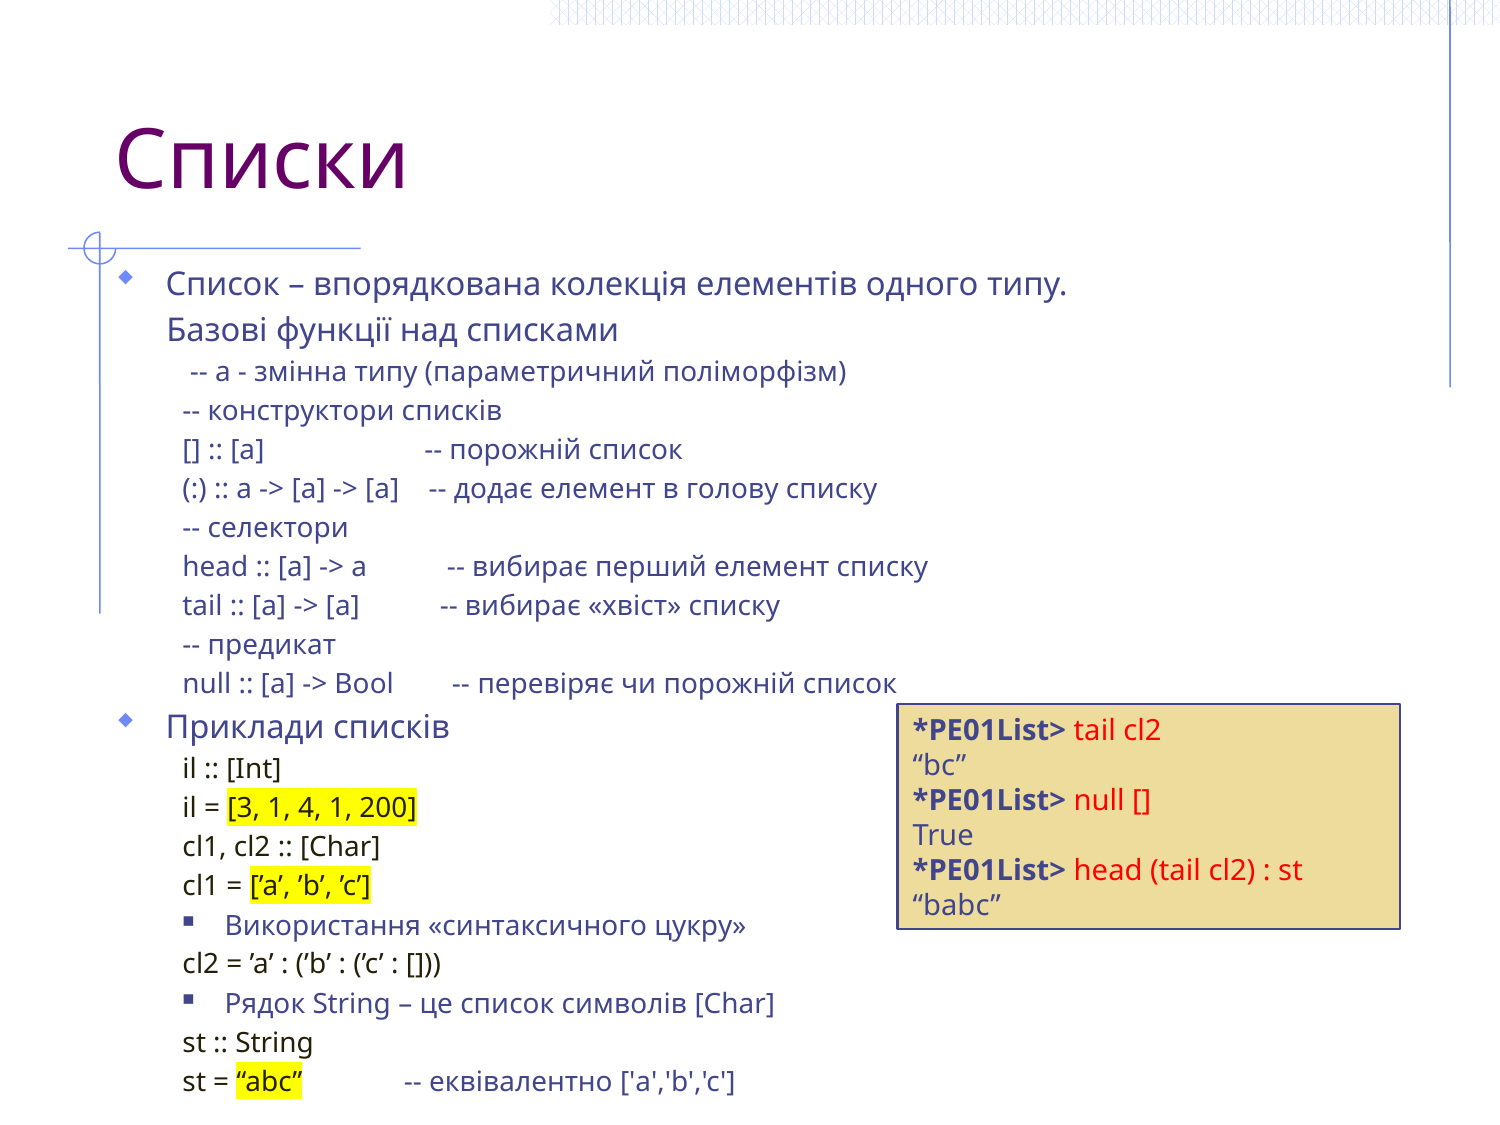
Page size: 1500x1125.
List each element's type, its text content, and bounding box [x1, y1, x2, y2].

list Список – впорядкована колекція елементів одного типу. Базові функції над списками -- a - змінна типу (параметричний поліморфізм) -- конструктори списків [] :: [a] -- порожній список (:) :: a -> [a] -> [a] -- додає елемент в голову списку -- селектори head :: [a] -> a -- вибирає перший елемент списку tail :: [a] -> [a] -- вибирає «хвіст» списку -- предикат null :: [a] -> Bool -- перевіряє чи порожній список Приклади списків il :: [Int] il = [3, 1, 4, 1, 200] cl1, cl2 :: [Char] cl1 = [’a’, ’b’, ’c’] Використання «синтаксичного цукру» cl2 = ’a’ : (’b’ : (’c’ : [])) Рядок String – це список символів [Char] st :: String st = “abc” -- еквівалентно ['a','b','c'] [100, 255, 1459, 1106]
title Списки [99, 75, 1375, 213]
text_box *PE01List> tail cl2 “bc” *PE01List> null [] True *PE01List> head (tail cl2) : st “babc” [897, 704, 1400, 929]
